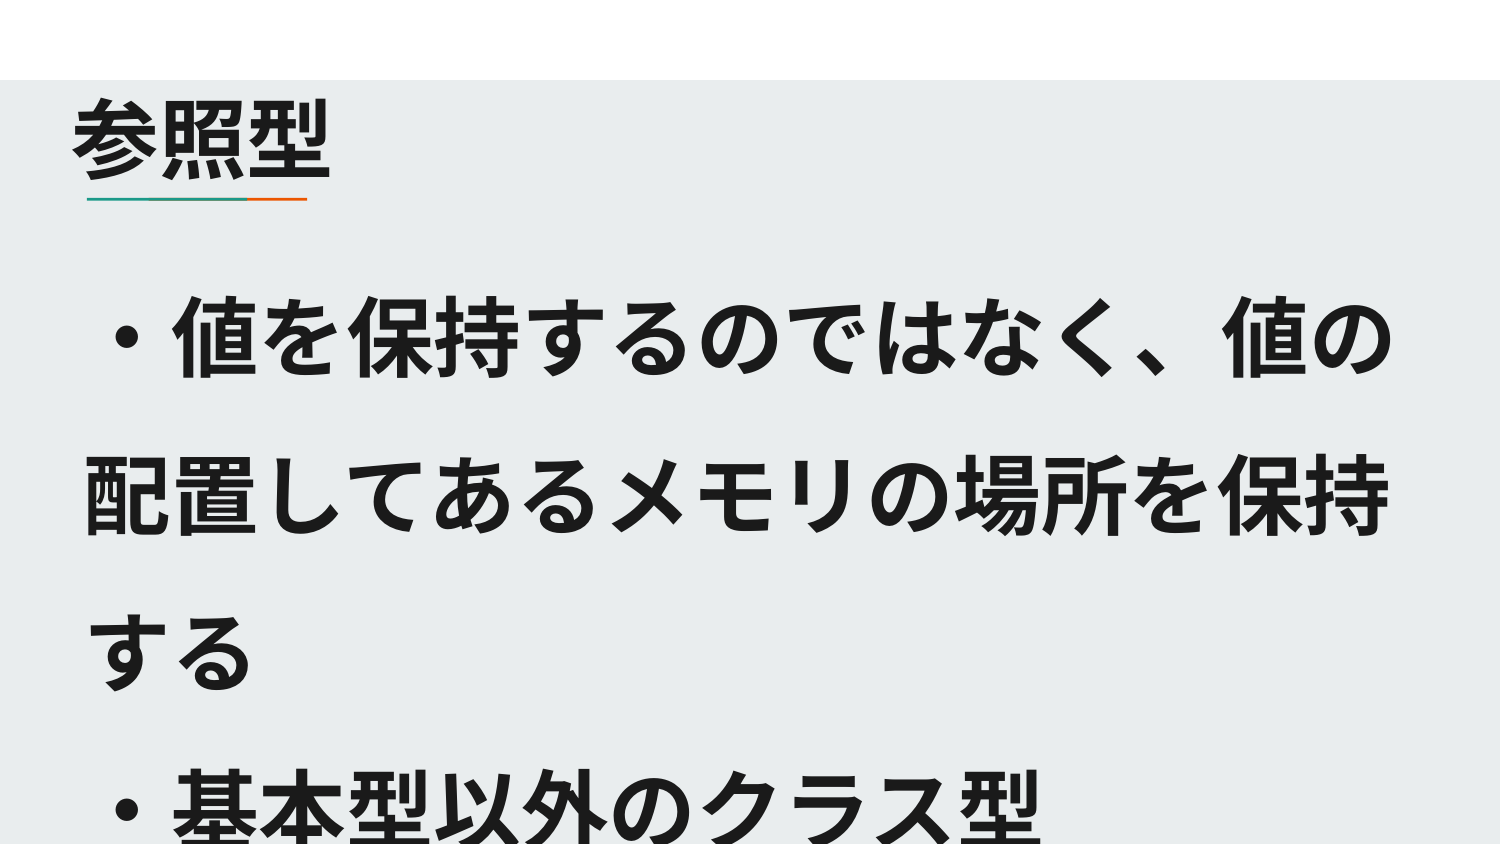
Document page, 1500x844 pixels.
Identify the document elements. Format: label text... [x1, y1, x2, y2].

title 参照型 [56, 54, 374, 221]
title ・値を保持するのではなく、値の配置してあるメモリの場所を保持する ・基本型以外のクラス型 ・代入で問題が起こりやすい(重要) [68, 215, 1455, 821]
